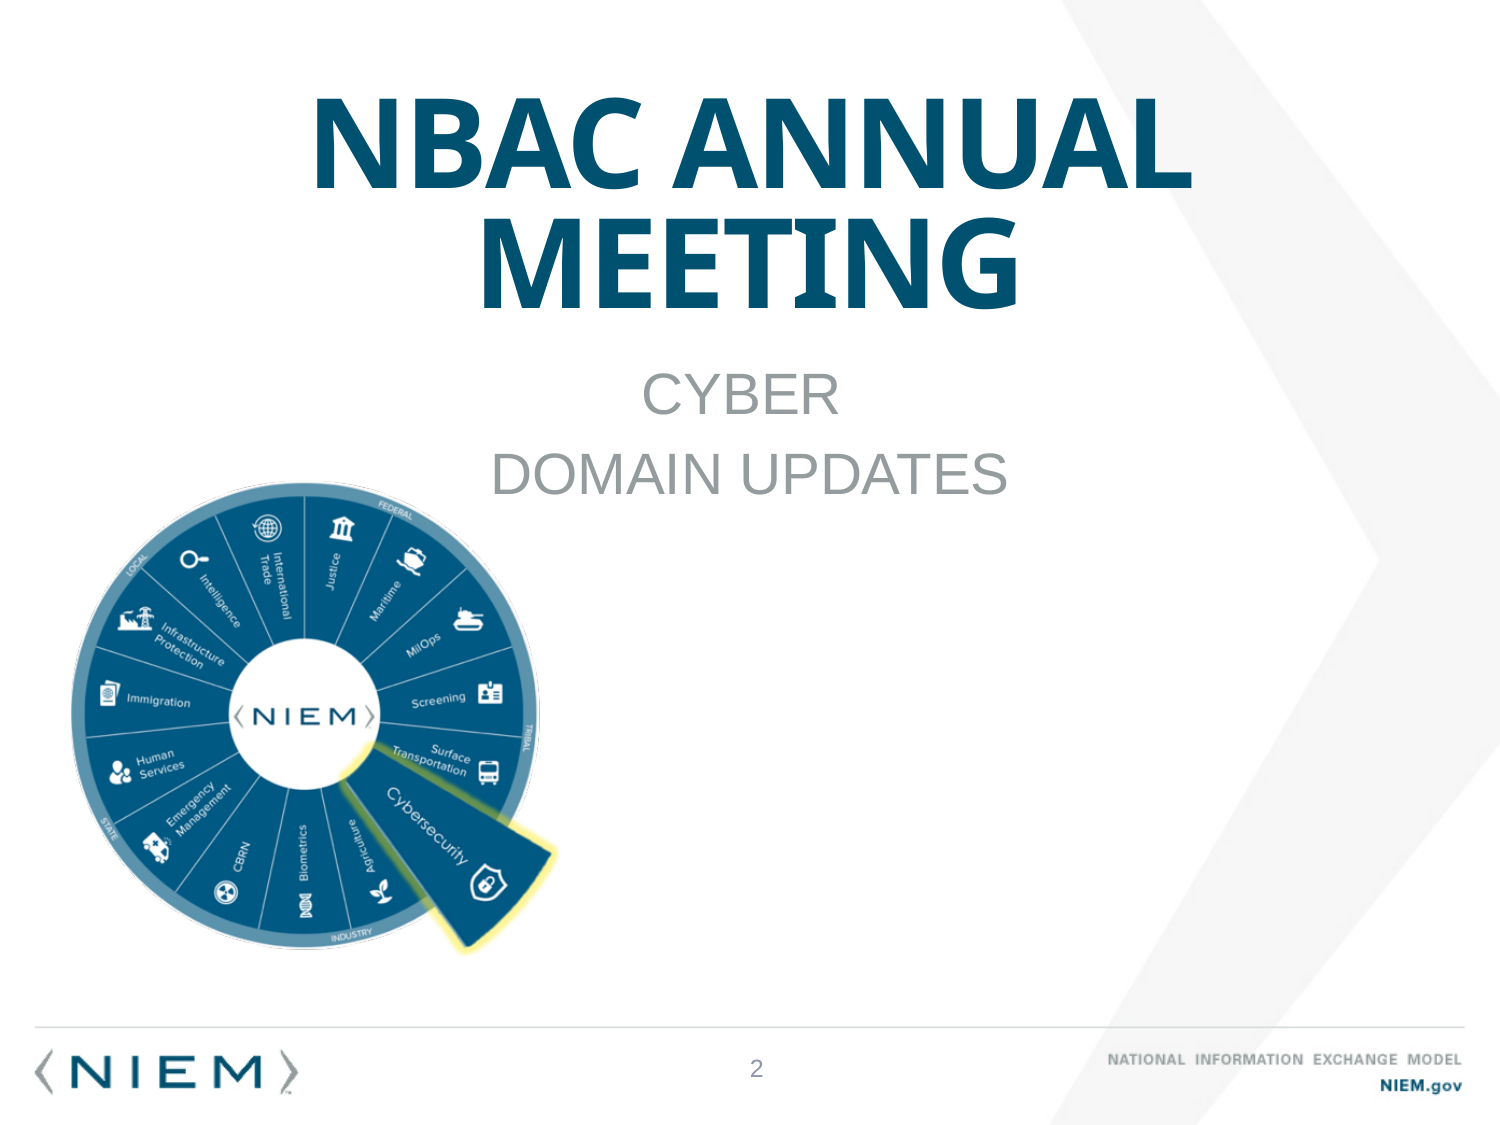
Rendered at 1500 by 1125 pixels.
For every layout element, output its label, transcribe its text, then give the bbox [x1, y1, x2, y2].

slide_number 2 [581, 1045, 932, 1106]
subtitle CYBER DOMAIN UPDATES [225, 370, 1275, 624]
picture [0, 0, 1500, 1125]
title NBAC Annual Meeting [112, 82, 1388, 333]
